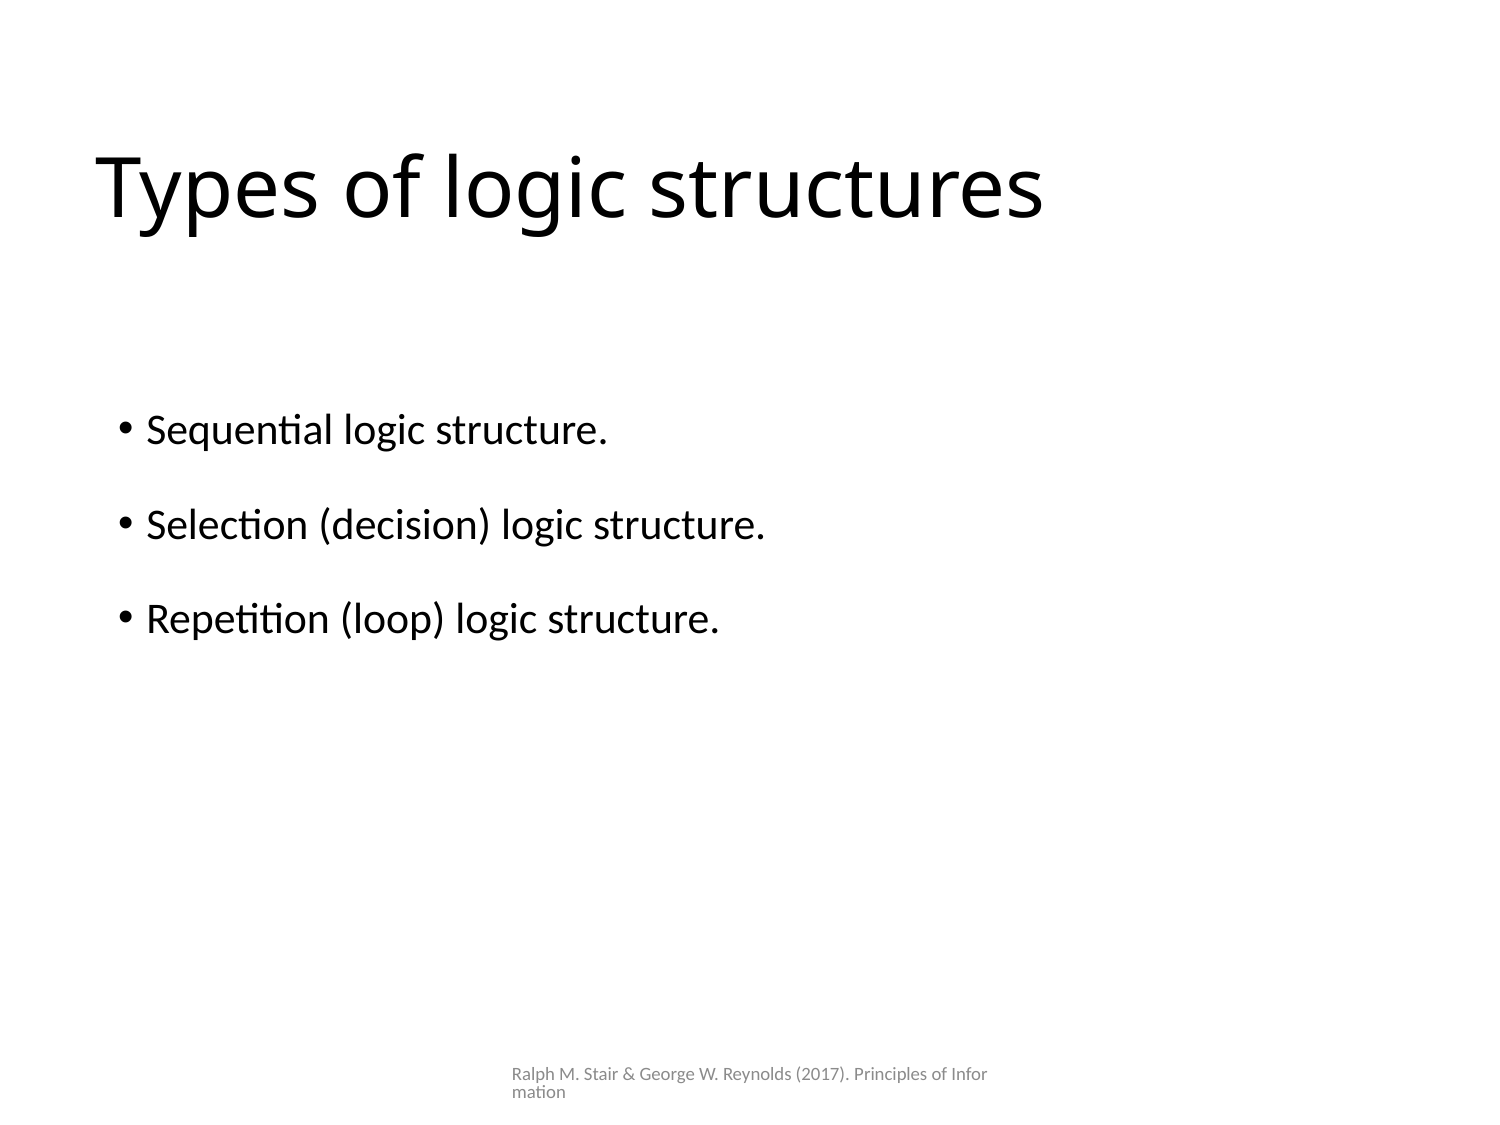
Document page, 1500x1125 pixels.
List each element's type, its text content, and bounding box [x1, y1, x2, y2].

title Types of logic structures [80, 96, 1431, 285]
list Sequential logic structure. Selection (decision) logic structure. Repetition (loop) logic structure. [103, 299, 1397, 1014]
footer Ralph M. Stair & George W. Reynolds (2017). Principles of Information [496, 1042, 1004, 1103]
